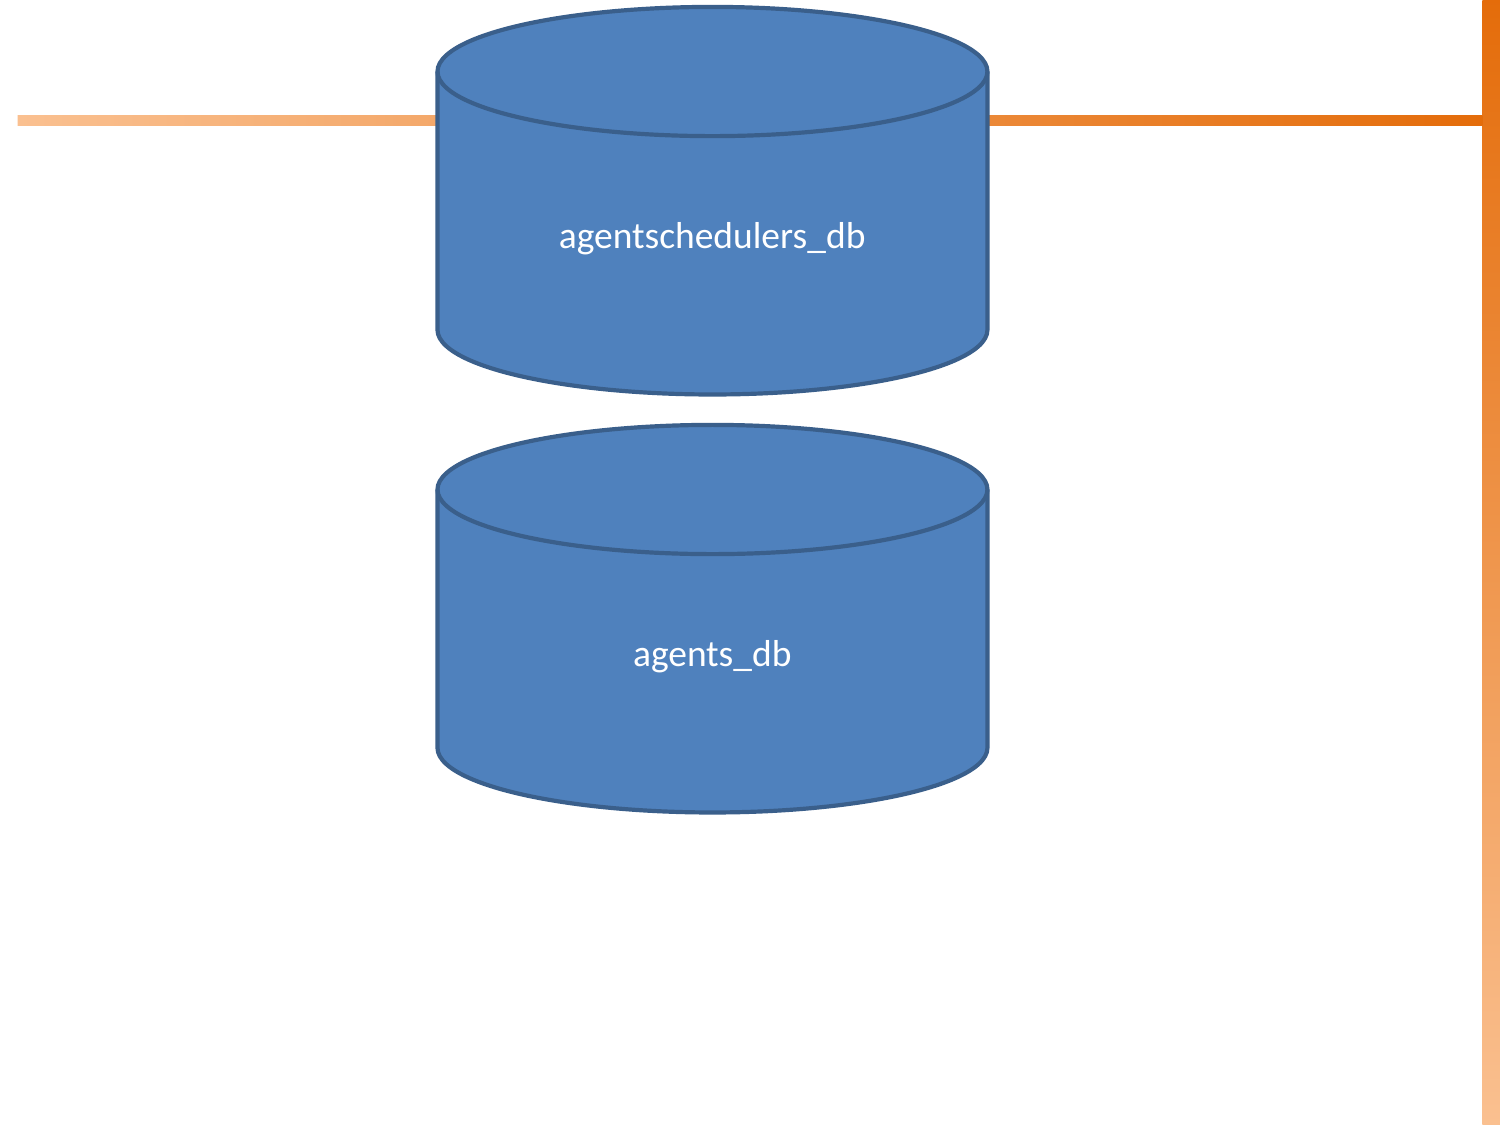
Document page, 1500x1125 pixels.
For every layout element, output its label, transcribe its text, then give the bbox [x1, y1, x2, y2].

text_box agents_db [435, 422, 990, 815]
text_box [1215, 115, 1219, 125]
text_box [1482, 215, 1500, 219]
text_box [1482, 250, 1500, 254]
text_box agentschedulers_db [435, 4, 990, 397]
